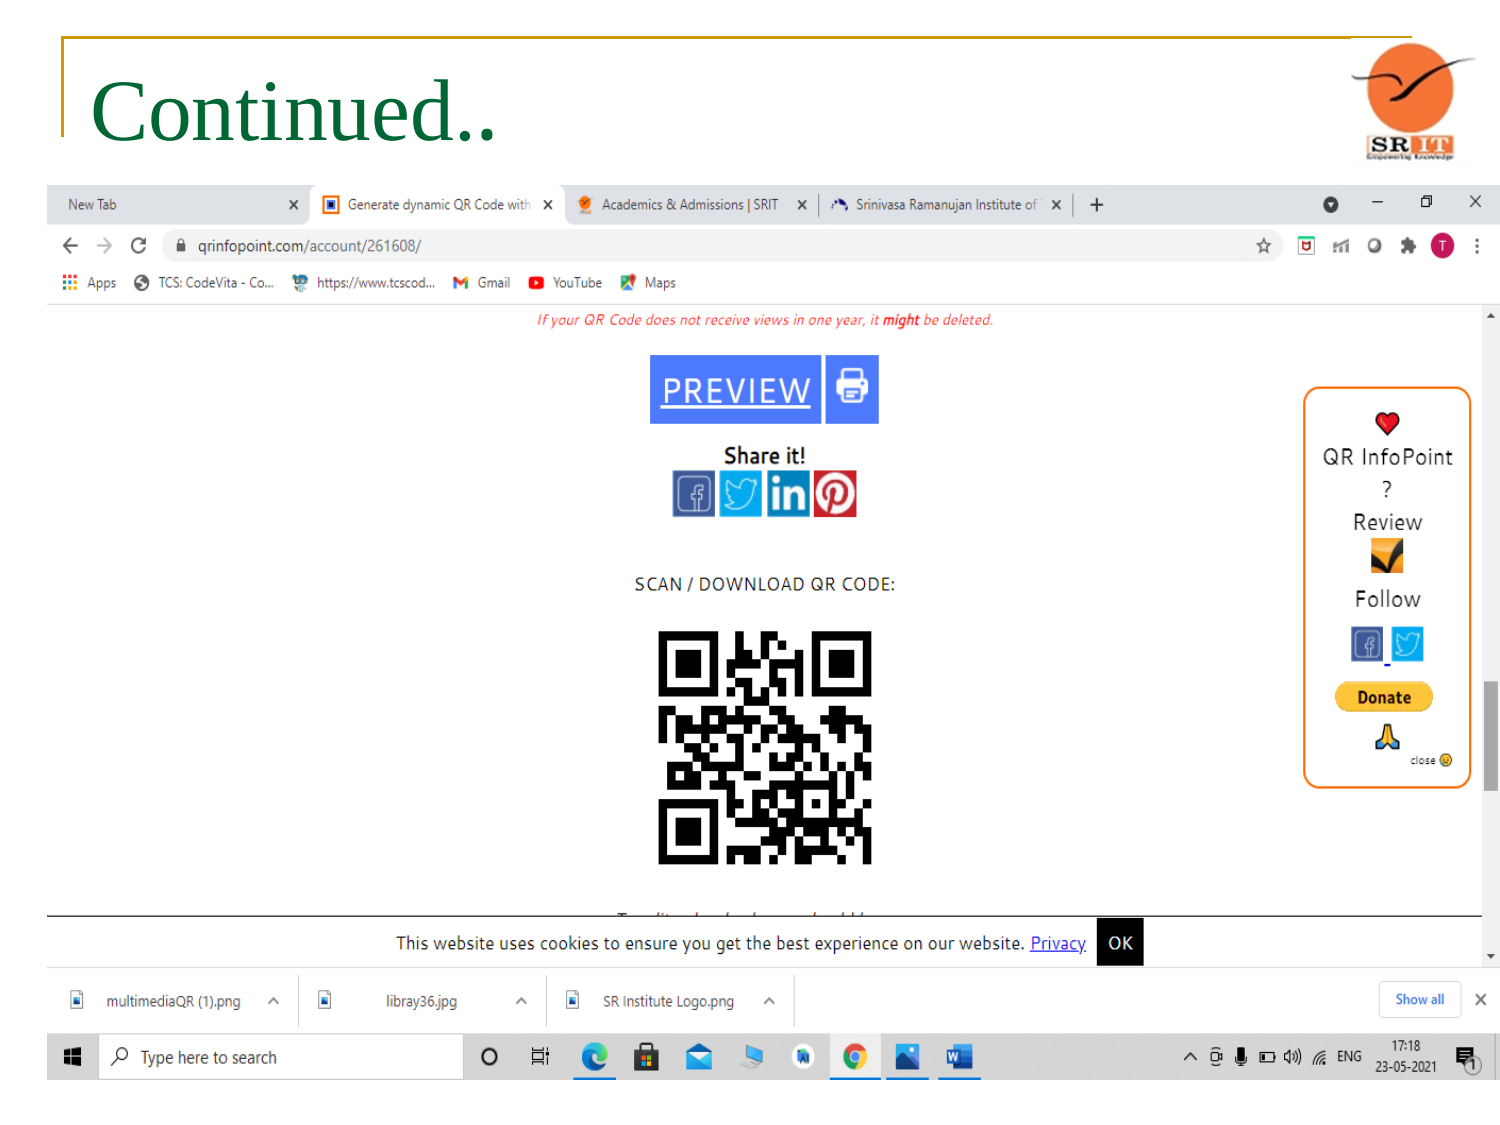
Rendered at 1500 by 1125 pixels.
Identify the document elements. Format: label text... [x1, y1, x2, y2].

picture [47, 185, 1500, 1080]
title Continued.. [75, 45, 1373, 183]
picture [1350, 37, 1477, 165]
